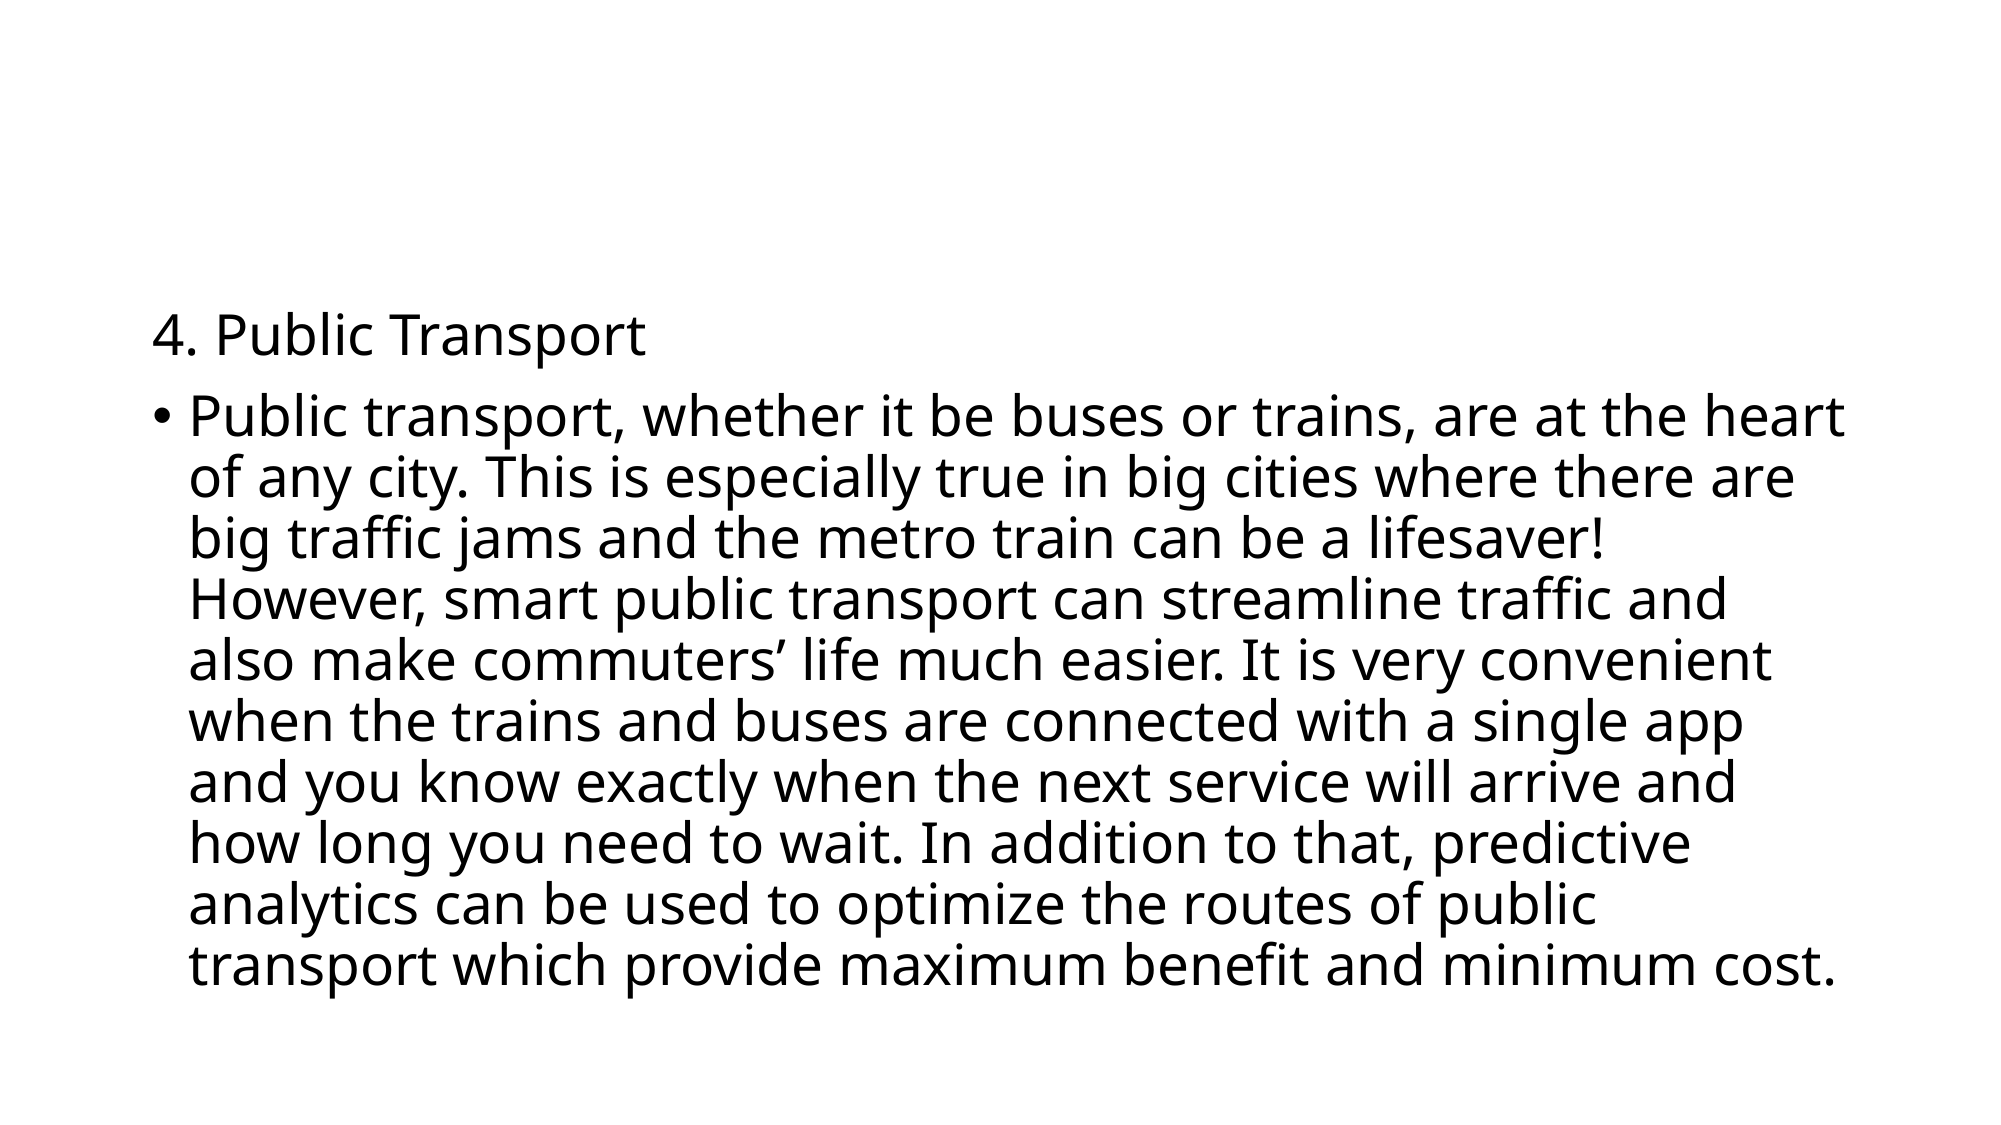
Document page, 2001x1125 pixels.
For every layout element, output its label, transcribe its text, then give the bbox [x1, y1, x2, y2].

list 4. Public Transport Public transport, whether it be buses or trains, are at the heart of any city. This is especially true in big cities where there are big traffic jams and the metro train can be a lifesaver! However, smart public transport can streamline traffic and also make commuters’ life much easier. It is very convenient when the trains and buses are connected with a single app and you know exactly when the next service will arrive and how long you need to wait. In addition to that, predictive analytics can be used to optimize the routes of public transport which provide maximum benefit and minimum cost. [137, 299, 1863, 1014]
